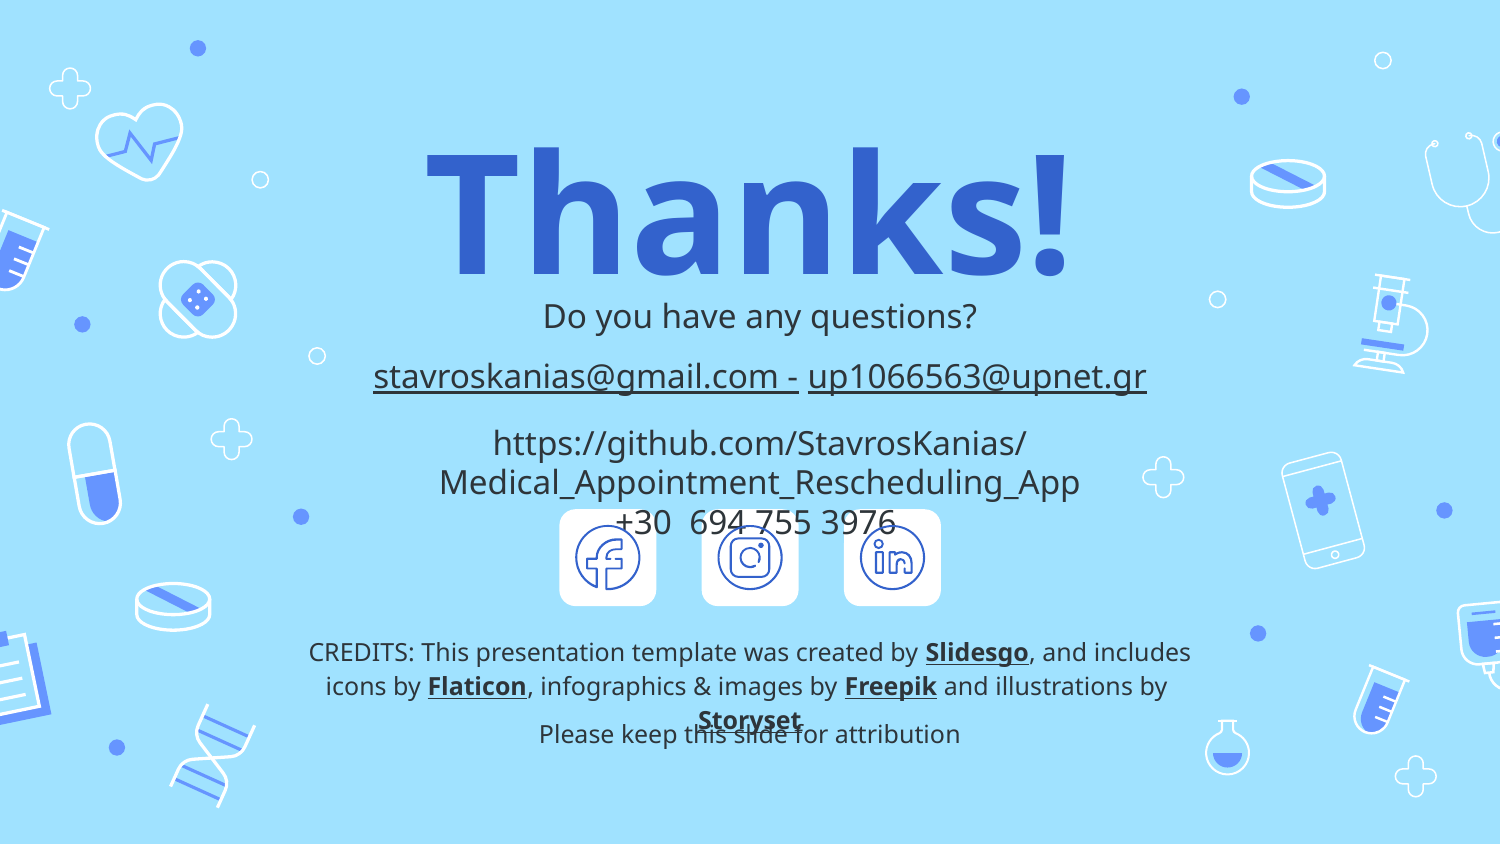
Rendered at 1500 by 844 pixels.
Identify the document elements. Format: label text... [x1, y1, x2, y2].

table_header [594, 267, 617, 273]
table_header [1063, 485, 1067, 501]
text_box [843, 509, 941, 607]
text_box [859, 524, 926, 591]
title Thanks! [398, 93, 1102, 267]
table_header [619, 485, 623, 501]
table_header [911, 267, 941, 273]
subtitle Please keep this slide for attribution [458, 703, 1042, 760]
text_box [559, 509, 657, 607]
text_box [134, 171, 326, 632]
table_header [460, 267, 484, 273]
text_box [1142, 158, 1437, 572]
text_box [717, 524, 783, 591]
table_header Patient - Score [645, 267, 688, 275]
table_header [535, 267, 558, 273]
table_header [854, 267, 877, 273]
table_header Patient - Score [952, 267, 1010, 275]
subtitle Do you have any questions? stavroskanias@gmail.com - up1066563@upnet.gr https://github.com/StavrosKanias/Medical_Appointment_Rescheduling_App +30 694 755 3976 [330, 279, 1137, 485]
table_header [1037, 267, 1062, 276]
text_box [701, 509, 799, 607]
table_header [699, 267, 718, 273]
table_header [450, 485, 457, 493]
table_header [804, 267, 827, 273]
text_box [1249, 625, 1267, 642]
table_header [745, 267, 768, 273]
text_box [575, 524, 641, 591]
